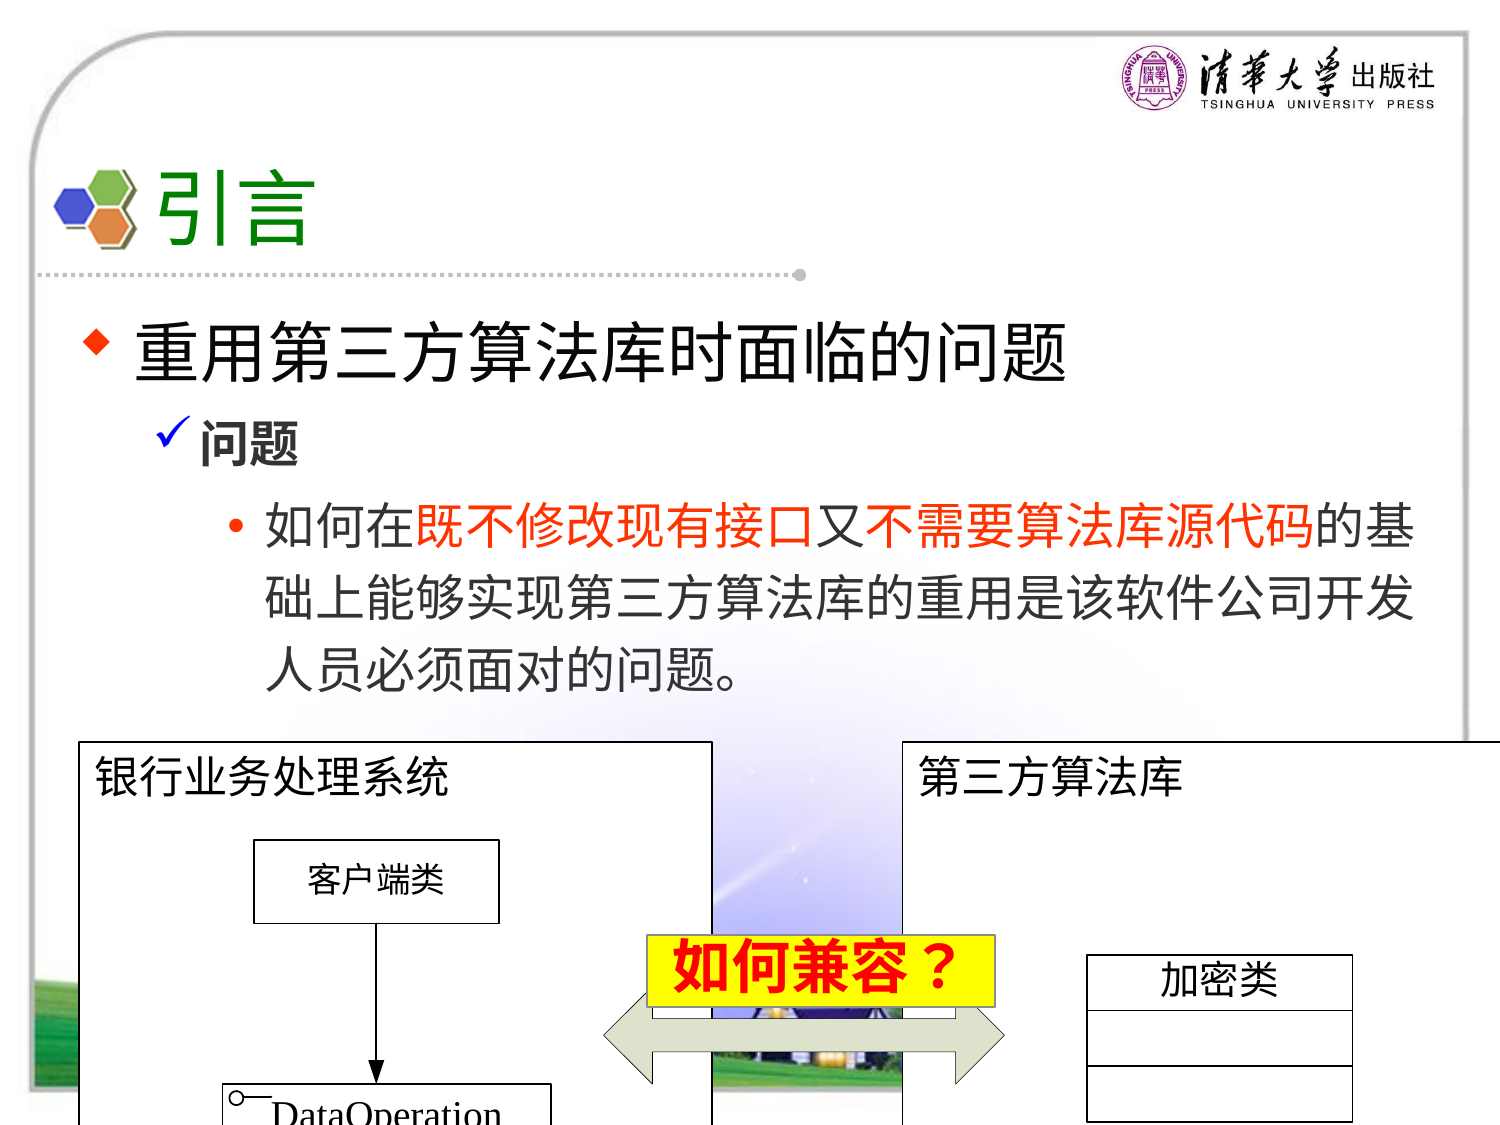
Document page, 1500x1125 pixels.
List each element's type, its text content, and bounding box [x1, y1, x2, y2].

title 引言 [137, 149, 1175, 263]
picture [0, 1, 1500, 1125]
list 重用第三方算法库时面临的问题 问题 如何在既不修改现有接口又不需要算法库源代码的基础上能够实现第三方算法库的重用是该软件公司开发人员必须面对的问题。 [62, 287, 1438, 735]
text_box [58, 737, 1500, 1125]
